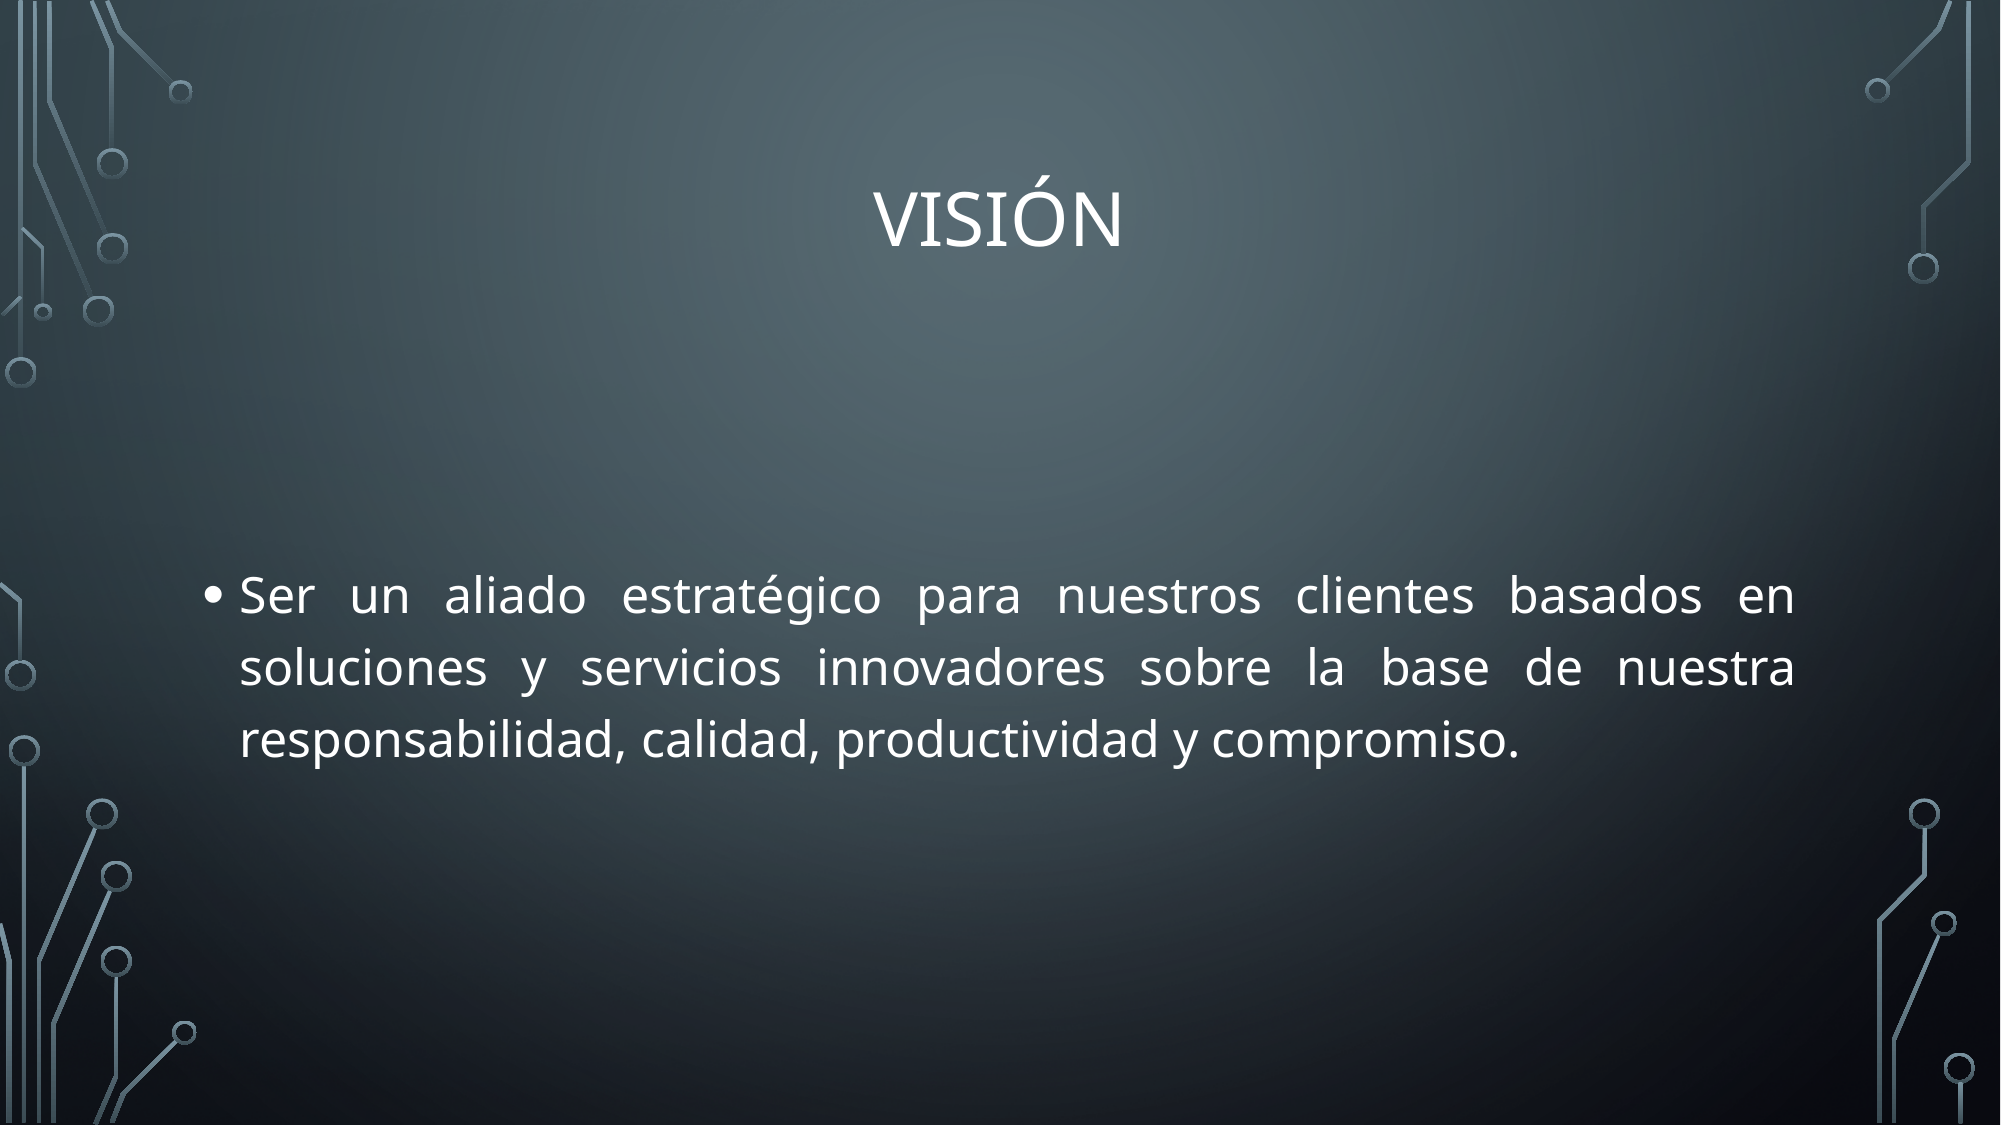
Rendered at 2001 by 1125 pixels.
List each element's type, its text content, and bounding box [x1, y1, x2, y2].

title VISIóN [187, 101, 1813, 344]
list Ser un aliado estratégico para nuestros clientes basados en soluciones y servicios innovadores sobre la base de nuestra responsabilidad, calidad, productividad y compromiso. [187, 369, 1813, 950]
